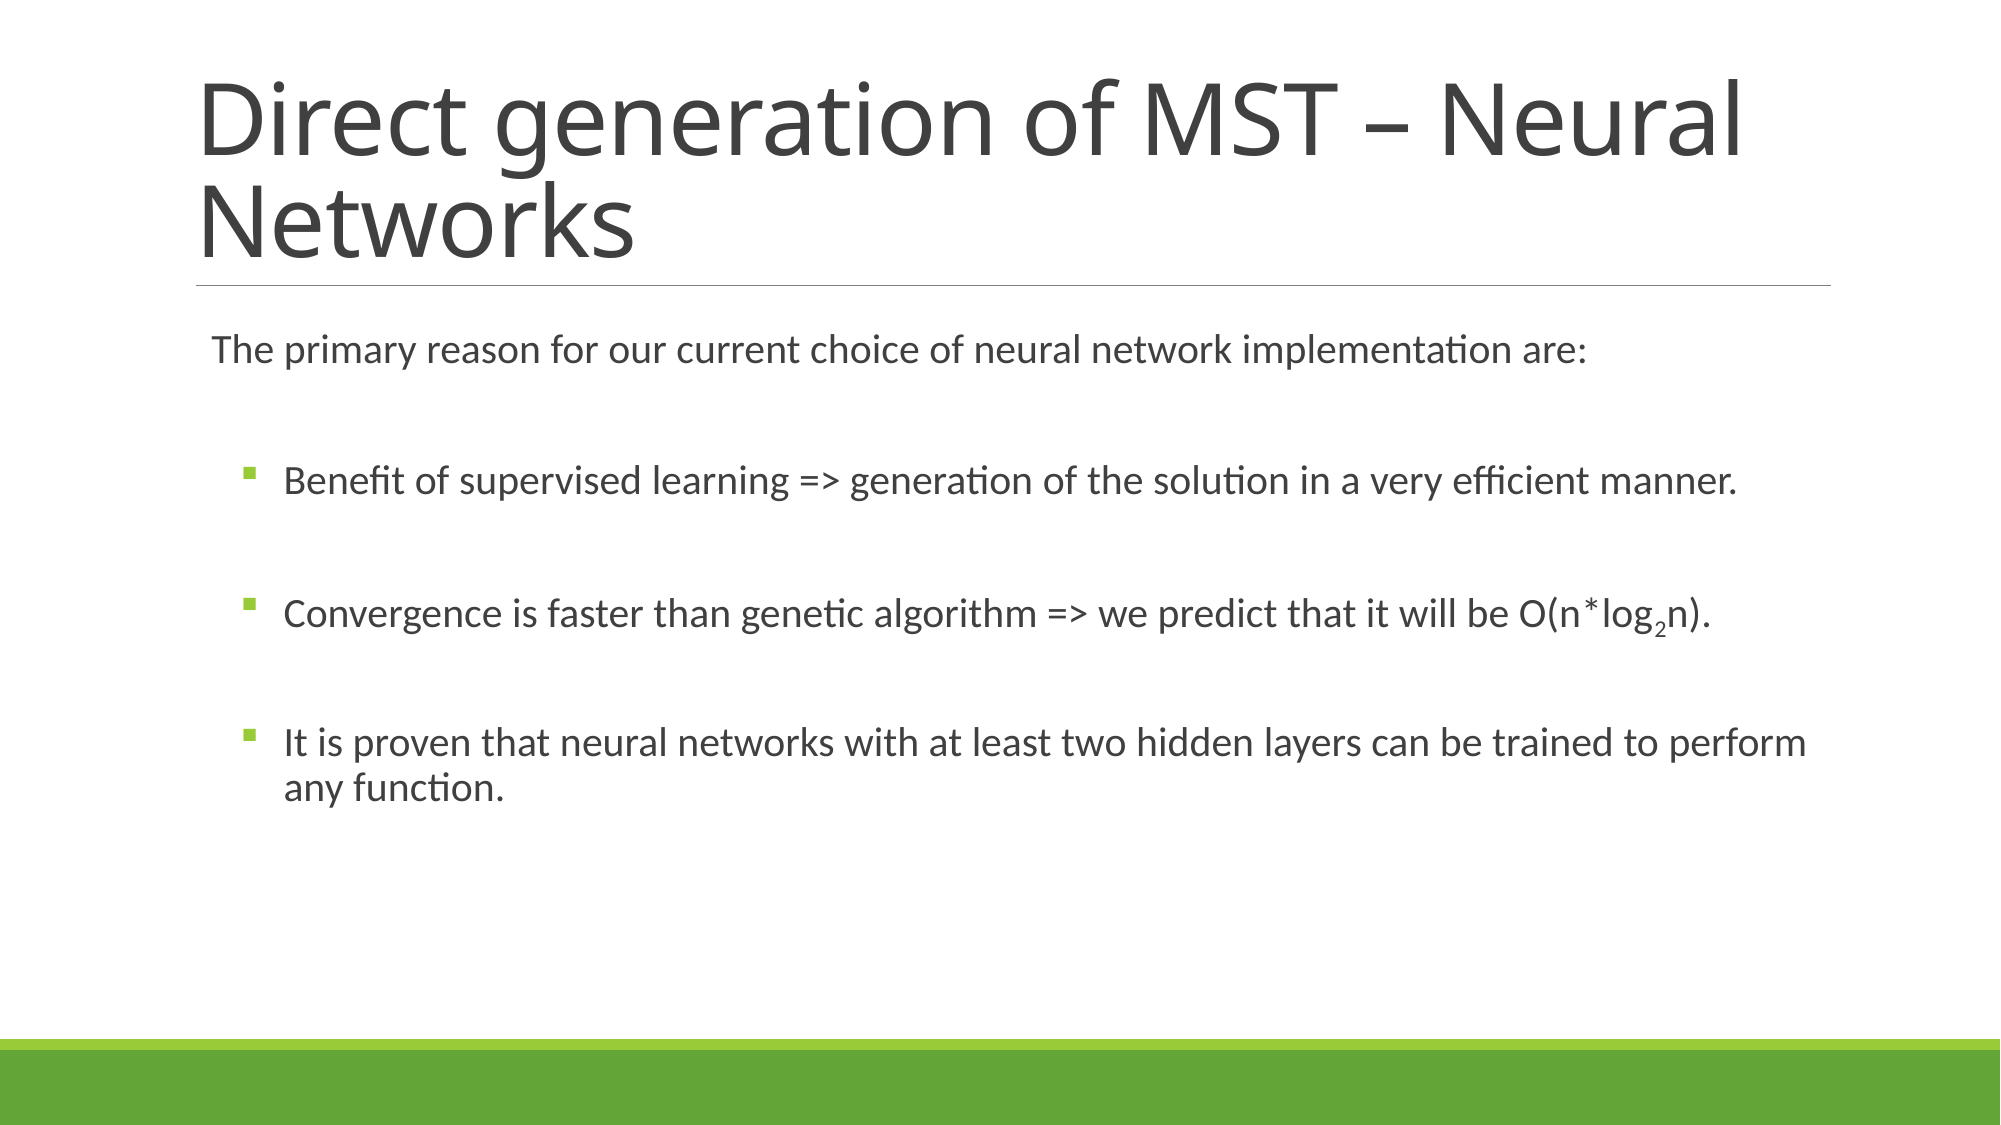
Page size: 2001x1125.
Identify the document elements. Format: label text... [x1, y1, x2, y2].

title Direct generation of MST – Neural Networks [180, 47, 1830, 285]
list The primary reason for our current choice of neural network implementation are: Benefit of supervised learning => generation of the solution in a very efficient manner. Convergence is faster than genetic algorithm => we predict that it will be O(n*log2n). It is proven that neural networks with at least two hidden layers can be trained to perform any function. [180, 320, 1830, 981]
